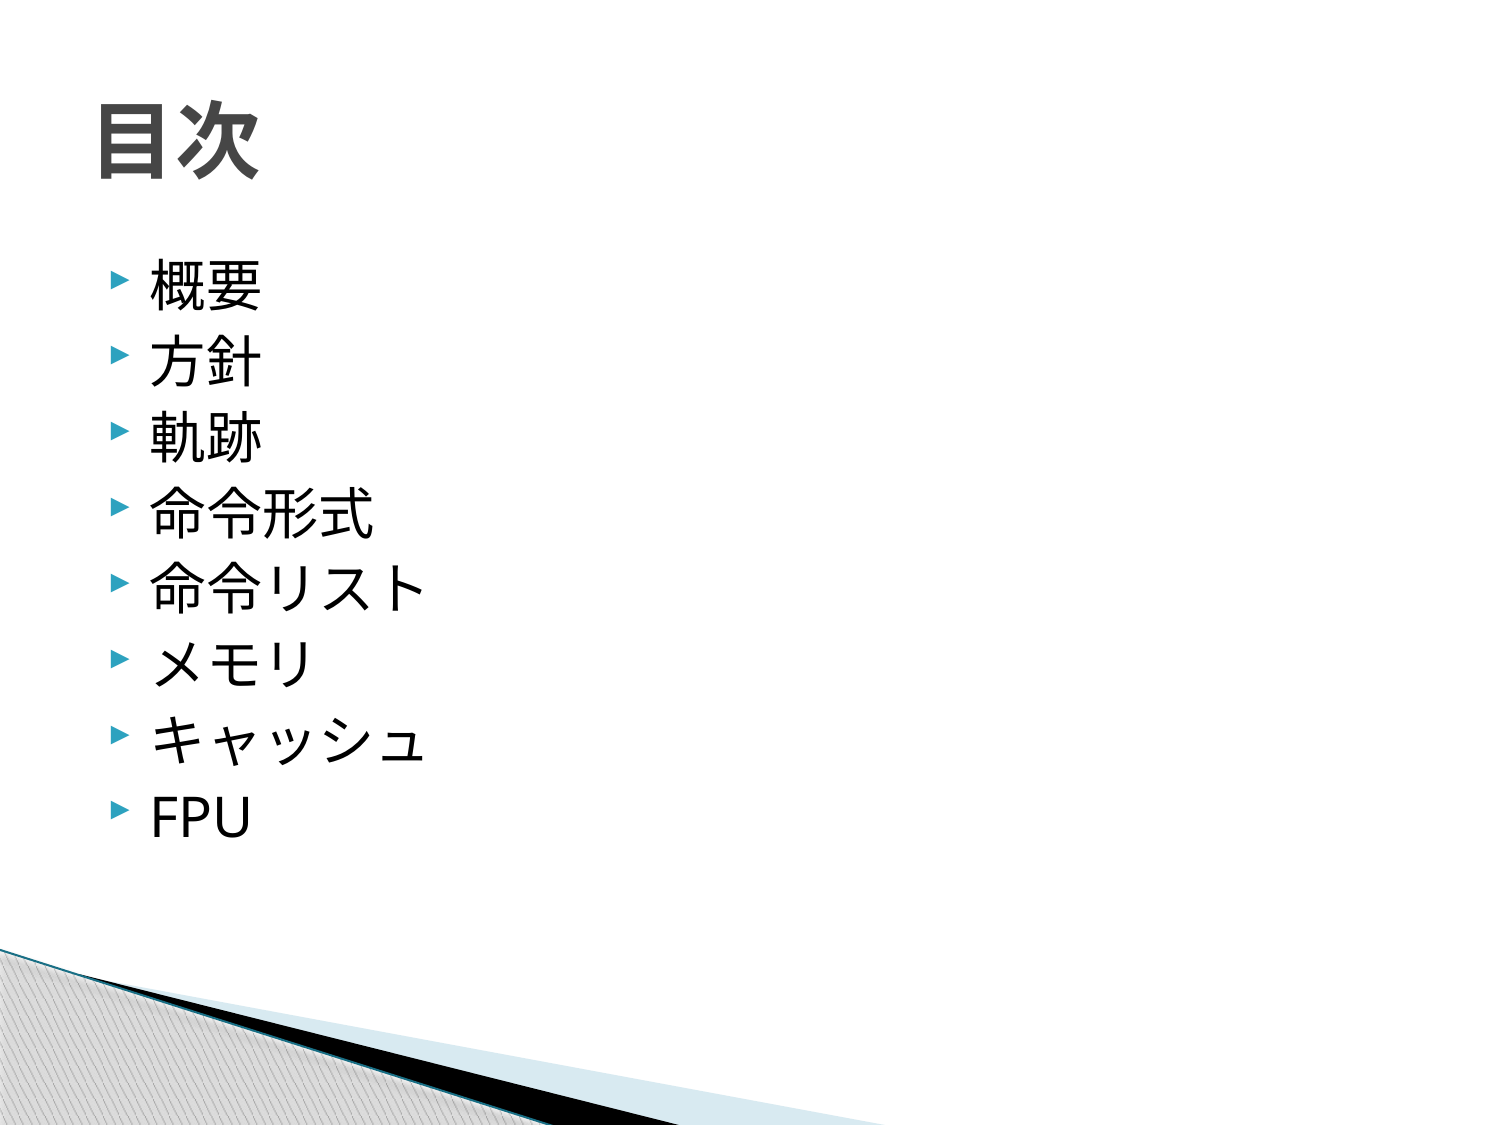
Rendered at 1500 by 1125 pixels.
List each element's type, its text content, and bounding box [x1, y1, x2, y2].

title 目次 [75, 45, 1425, 233]
list 概要 方針 軌跡 命令形式 命令リスト メモリ キャッシュ FPU [75, 243, 1425, 986]
